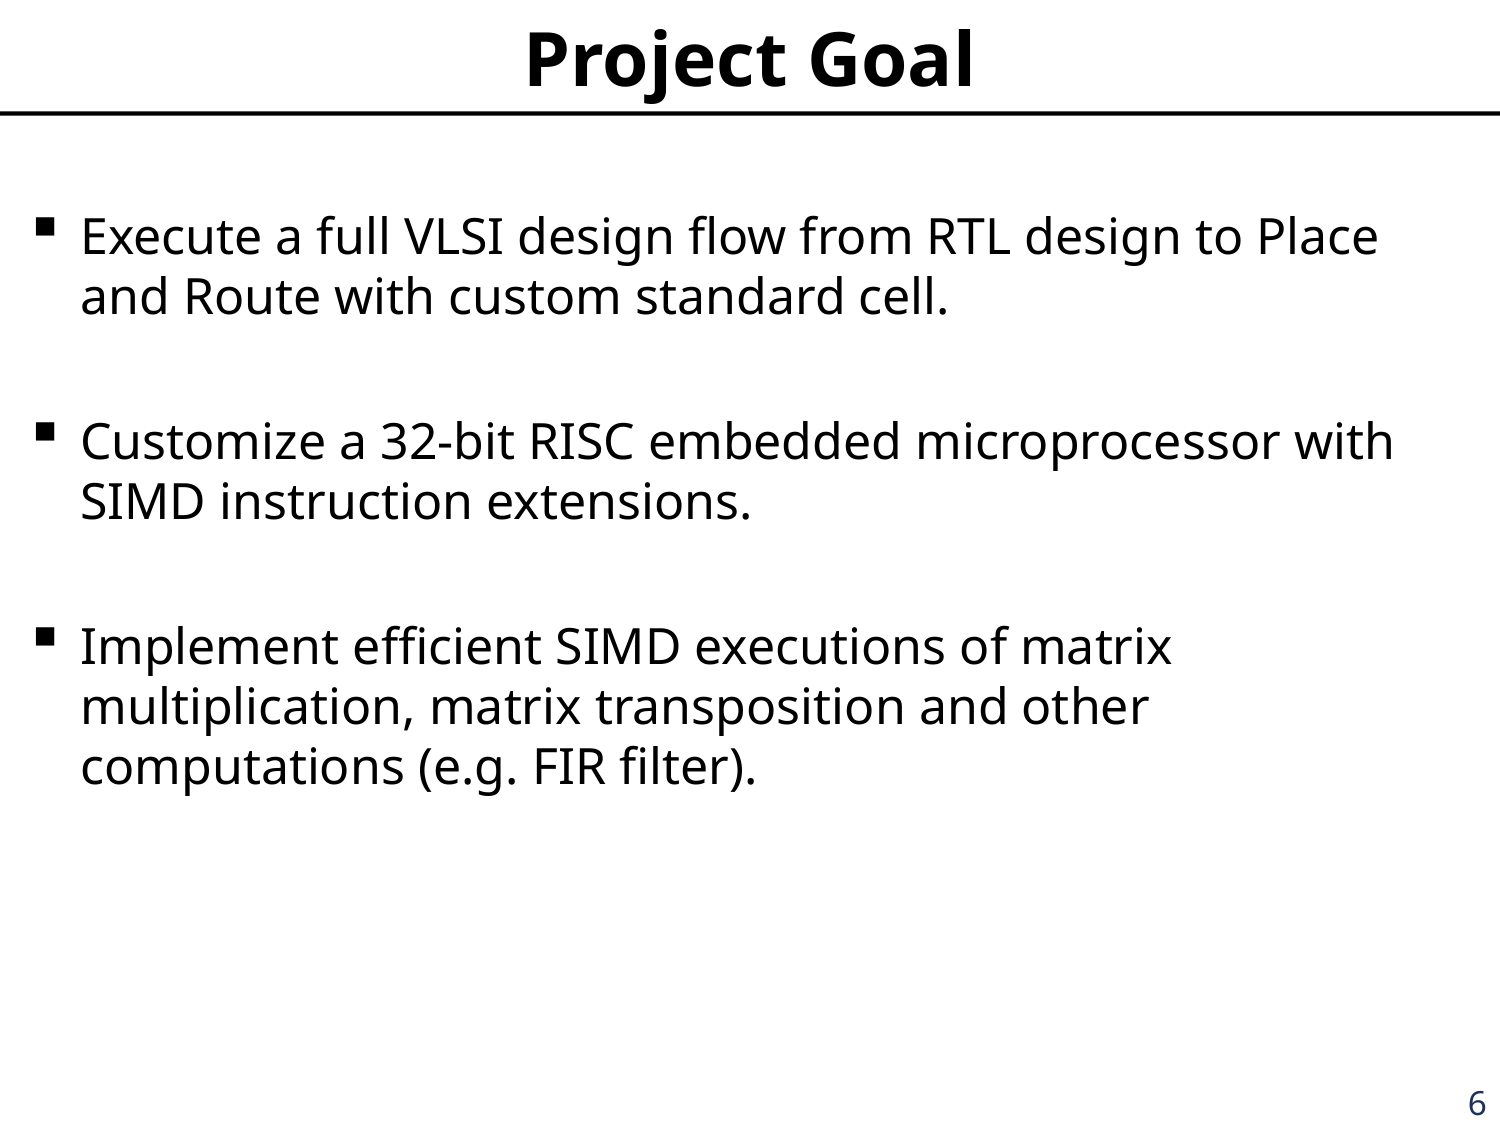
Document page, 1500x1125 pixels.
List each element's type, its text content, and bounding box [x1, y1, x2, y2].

title Project Goal [0, 0, 1500, 113]
list Execute a full VLSI design flow from RTL design to Place and Route with custom standard cell. Customize a 32-bit RISC embedded microprocessor with SIMD instruction extensions. Implement efficient SIMD executions of matrix multiplication, matrix transposition and other computations (e.g. FIR filter). [17, 125, 1480, 1076]
